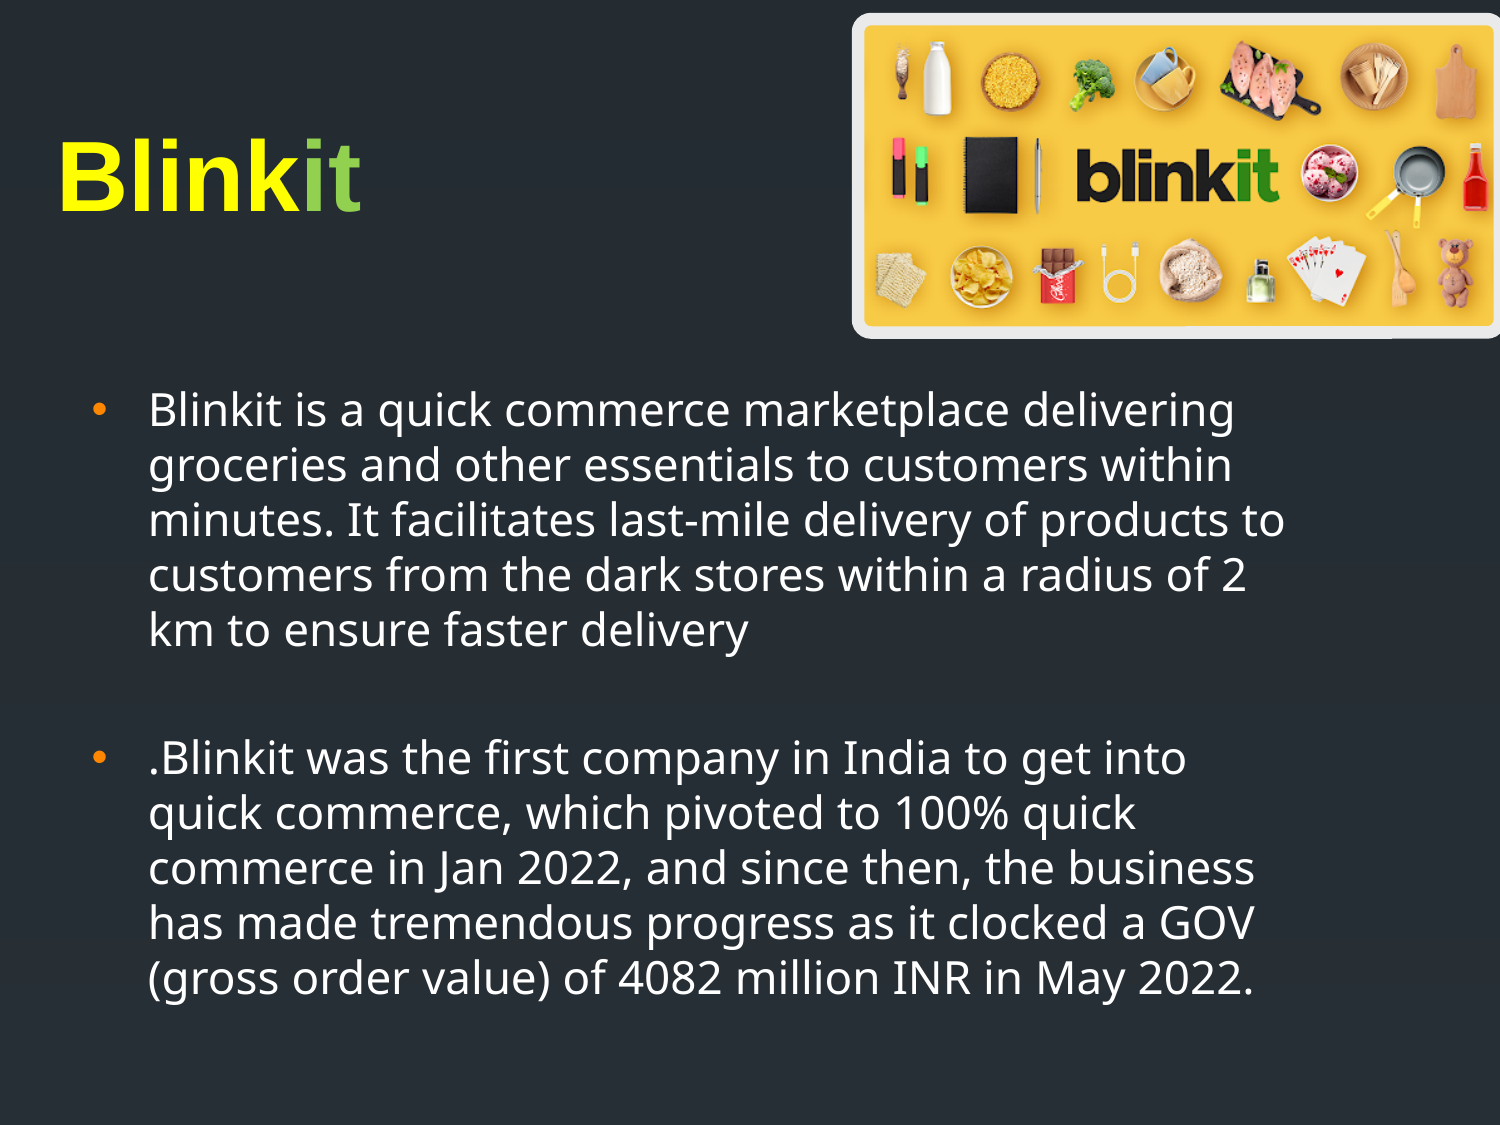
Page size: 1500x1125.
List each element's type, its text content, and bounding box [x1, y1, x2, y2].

title Blinkit [41, 74, 851, 240]
picture [857, 18, 1500, 334]
subtitle Blinkit is a quick commerce marketplace delivering groceries and other essentials to customers within minutes. It facilitates last-mile delivery of products to customers from the dark stores within a radius of 2 km to ensure faster delivery .Blinkit was the first company in India to get into quick commerce, which pivoted to 100% quick commerce in Jan 2022, and since then, the business has made tremendous progress as it clocked a GOV (gross order value) of 4082 million INR in May 2022. [76, 373, 1317, 1035]
